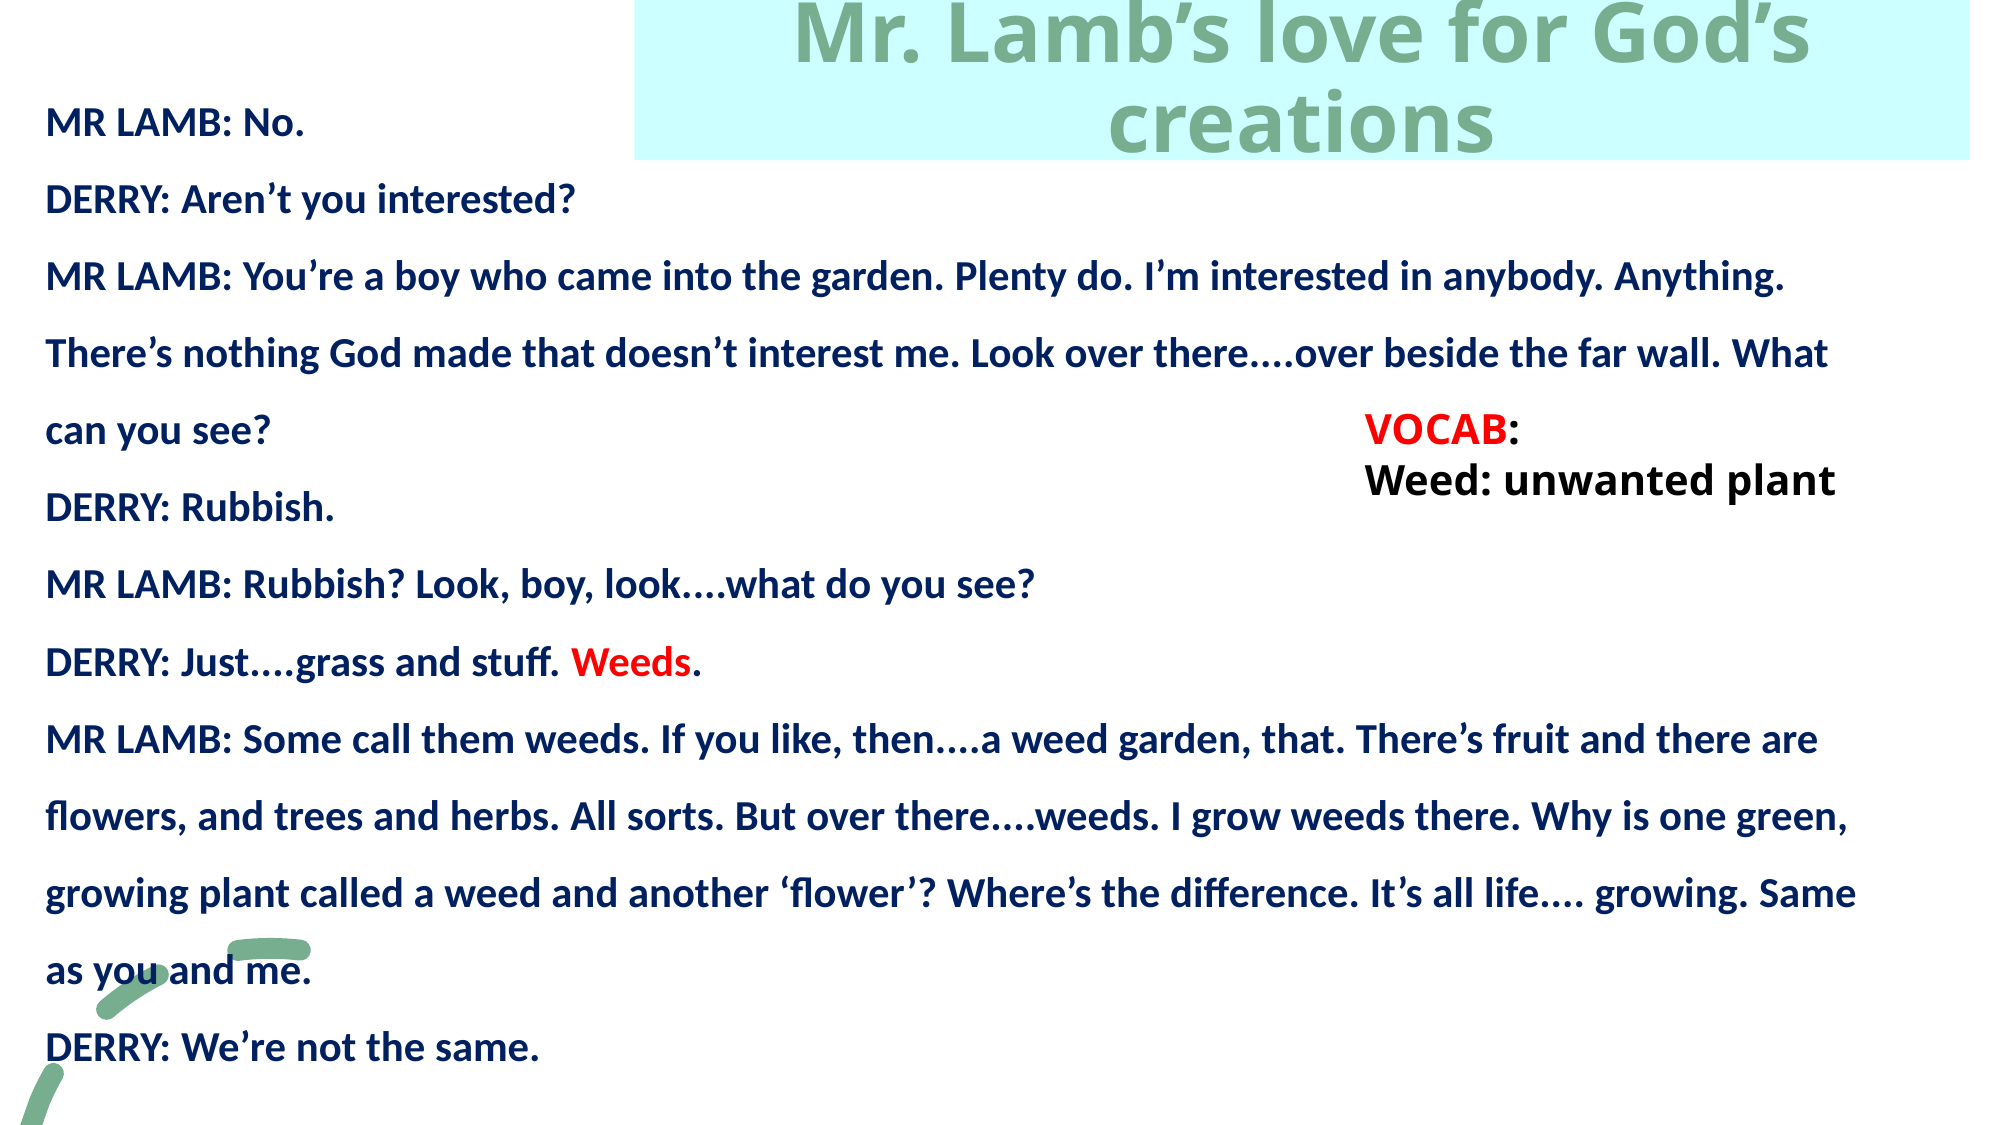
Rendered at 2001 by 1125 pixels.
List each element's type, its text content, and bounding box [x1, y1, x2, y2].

title Mr. Lamb’s love for God’s creations [634, 0, 1970, 161]
text_box VOCAB: Weed: unwanted plant [1350, 395, 1867, 561]
list MR LAMB: No. DERRY: Aren’t you interested? MR LAMB: You’re a boy who came into the garden. Plenty do. I’m interested in anybody. Anything. There’s nothing God made that doesn’t interest me. Look over there....over beside the far wall. What can you see? DERRY: Rubbish. MR LAMB: Rubbish? Look, boy, look....what do you see? DERRY: Just....grass and stuff. Weeds. MR LAMB: Some call them weeds. If you like, then....a weed garden, that. There’s fruit and there are flowers, and trees and herbs. All sorts. But over there....weeds. I grow weeds there. Why is one green, growing plant called a weed and another ‘flower’? Where’s the difference. It’s all life.... growing. Same as you and me. DERRY: We’re not the same. [30, 60, 1890, 1088]
